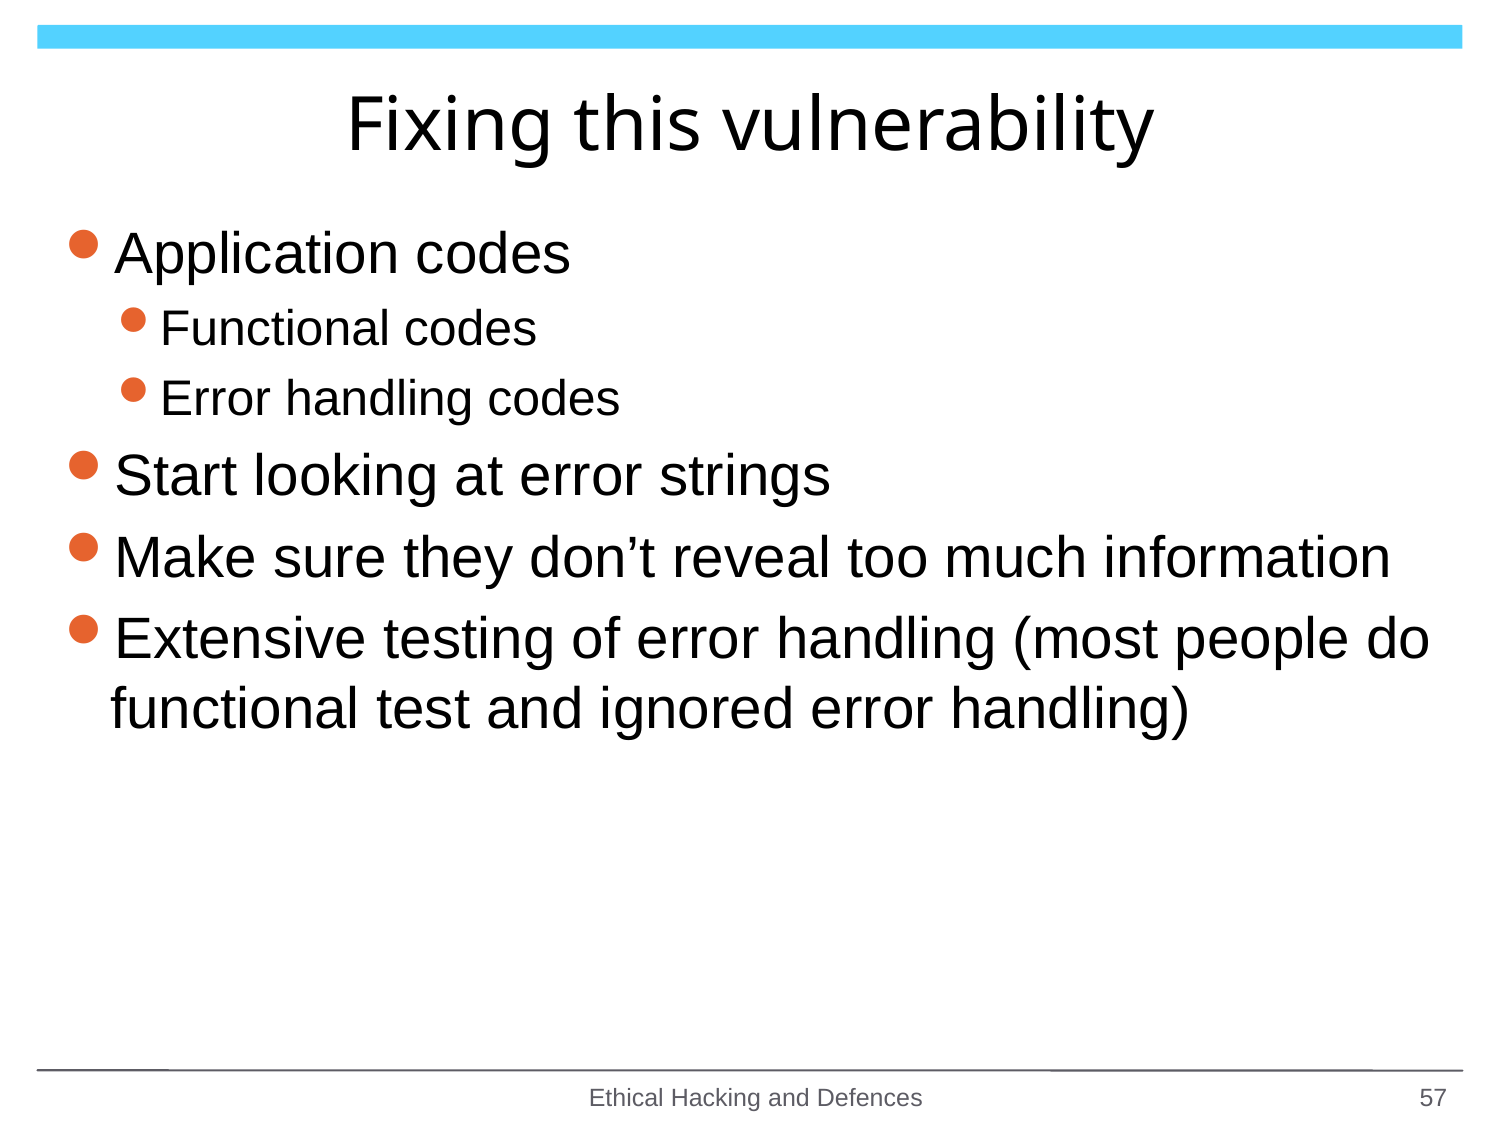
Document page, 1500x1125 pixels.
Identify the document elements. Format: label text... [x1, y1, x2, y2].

title Fixing this vulnerability [50, 45, 1450, 197]
slide_number 57 [1112, 1069, 1463, 1123]
list Application codes Functional codes Error handling codes Start looking at error strings Make sure they don’t reveal too much information Extensive testing of error handling (most people do functional test and ignored error handling) [50, 208, 1450, 1050]
footer Ethical Hacking and Defences [474, 1069, 1038, 1123]
